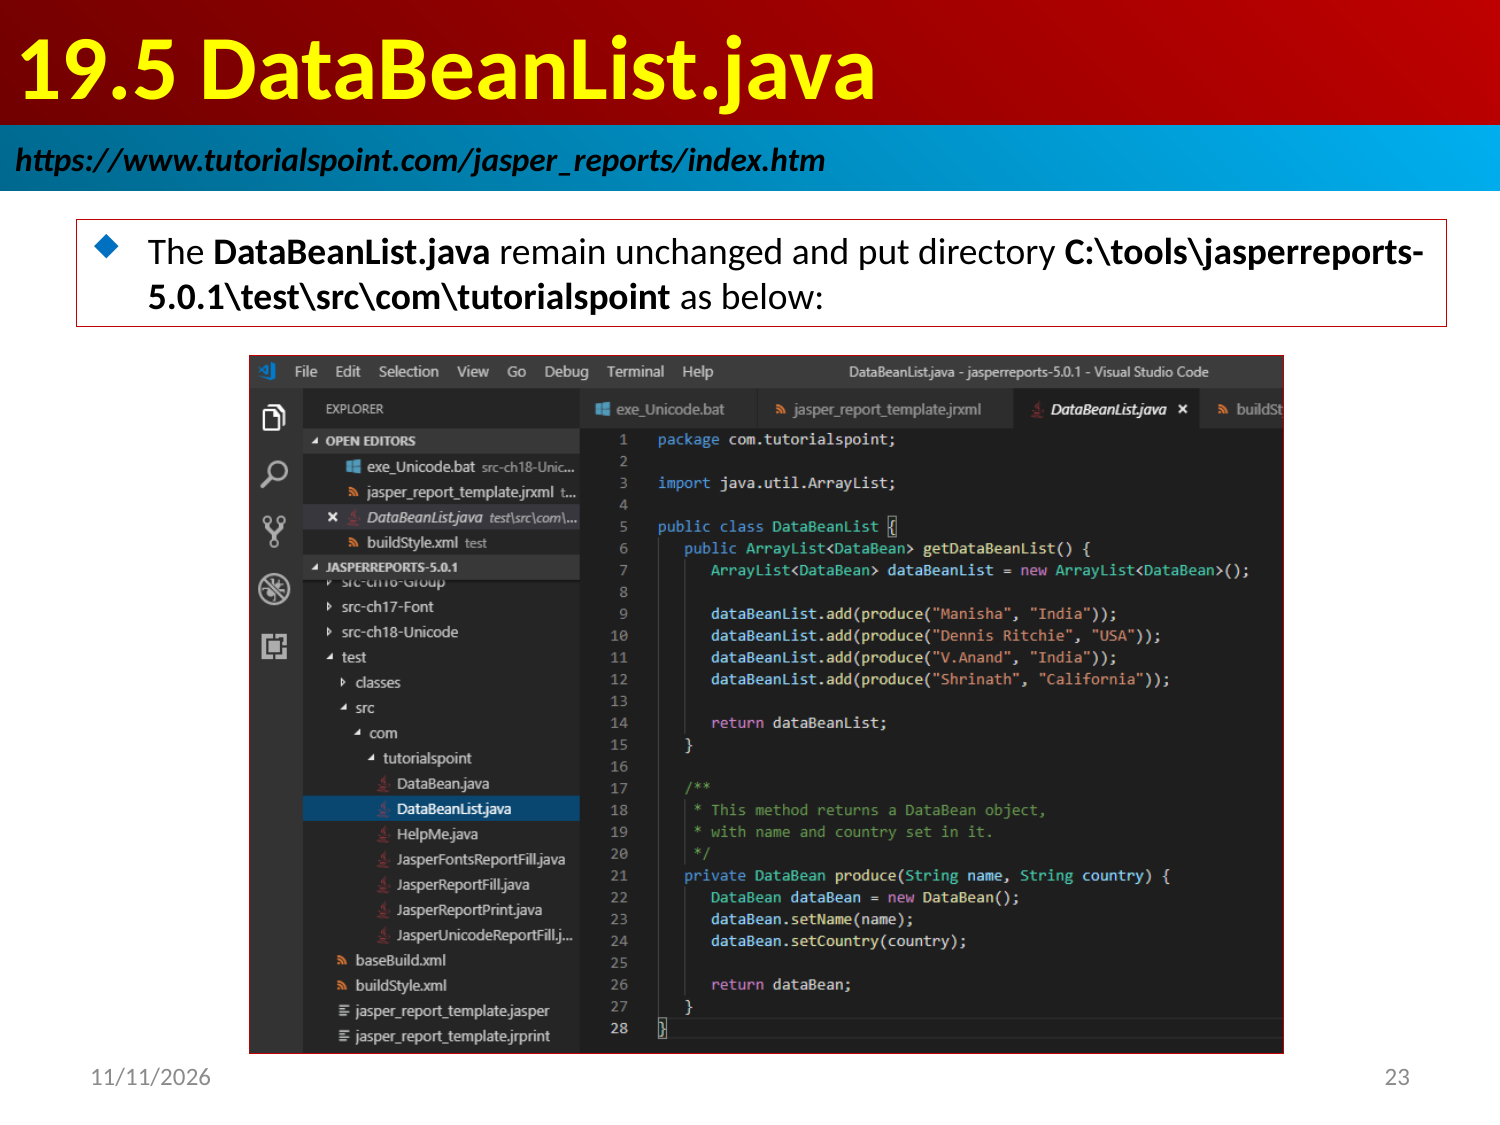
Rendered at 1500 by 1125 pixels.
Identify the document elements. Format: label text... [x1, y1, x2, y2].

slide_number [75, 1042, 425, 1109]
slide_number 23 [1074, 1042, 1425, 1109]
subtitle The DataBeanList.java remain unchanged and put directory C:\tools\jasperreports-5.0.1\test\src\com\tutorialspoint as below: [76, 219, 1447, 327]
title 19.5 DataBeanList.java [0, 0, 1500, 125]
picture [249, 355, 1284, 1055]
text_box https://www.tutorialspoint.com/jasper_reports/index.htm [0, 125, 1500, 191]
